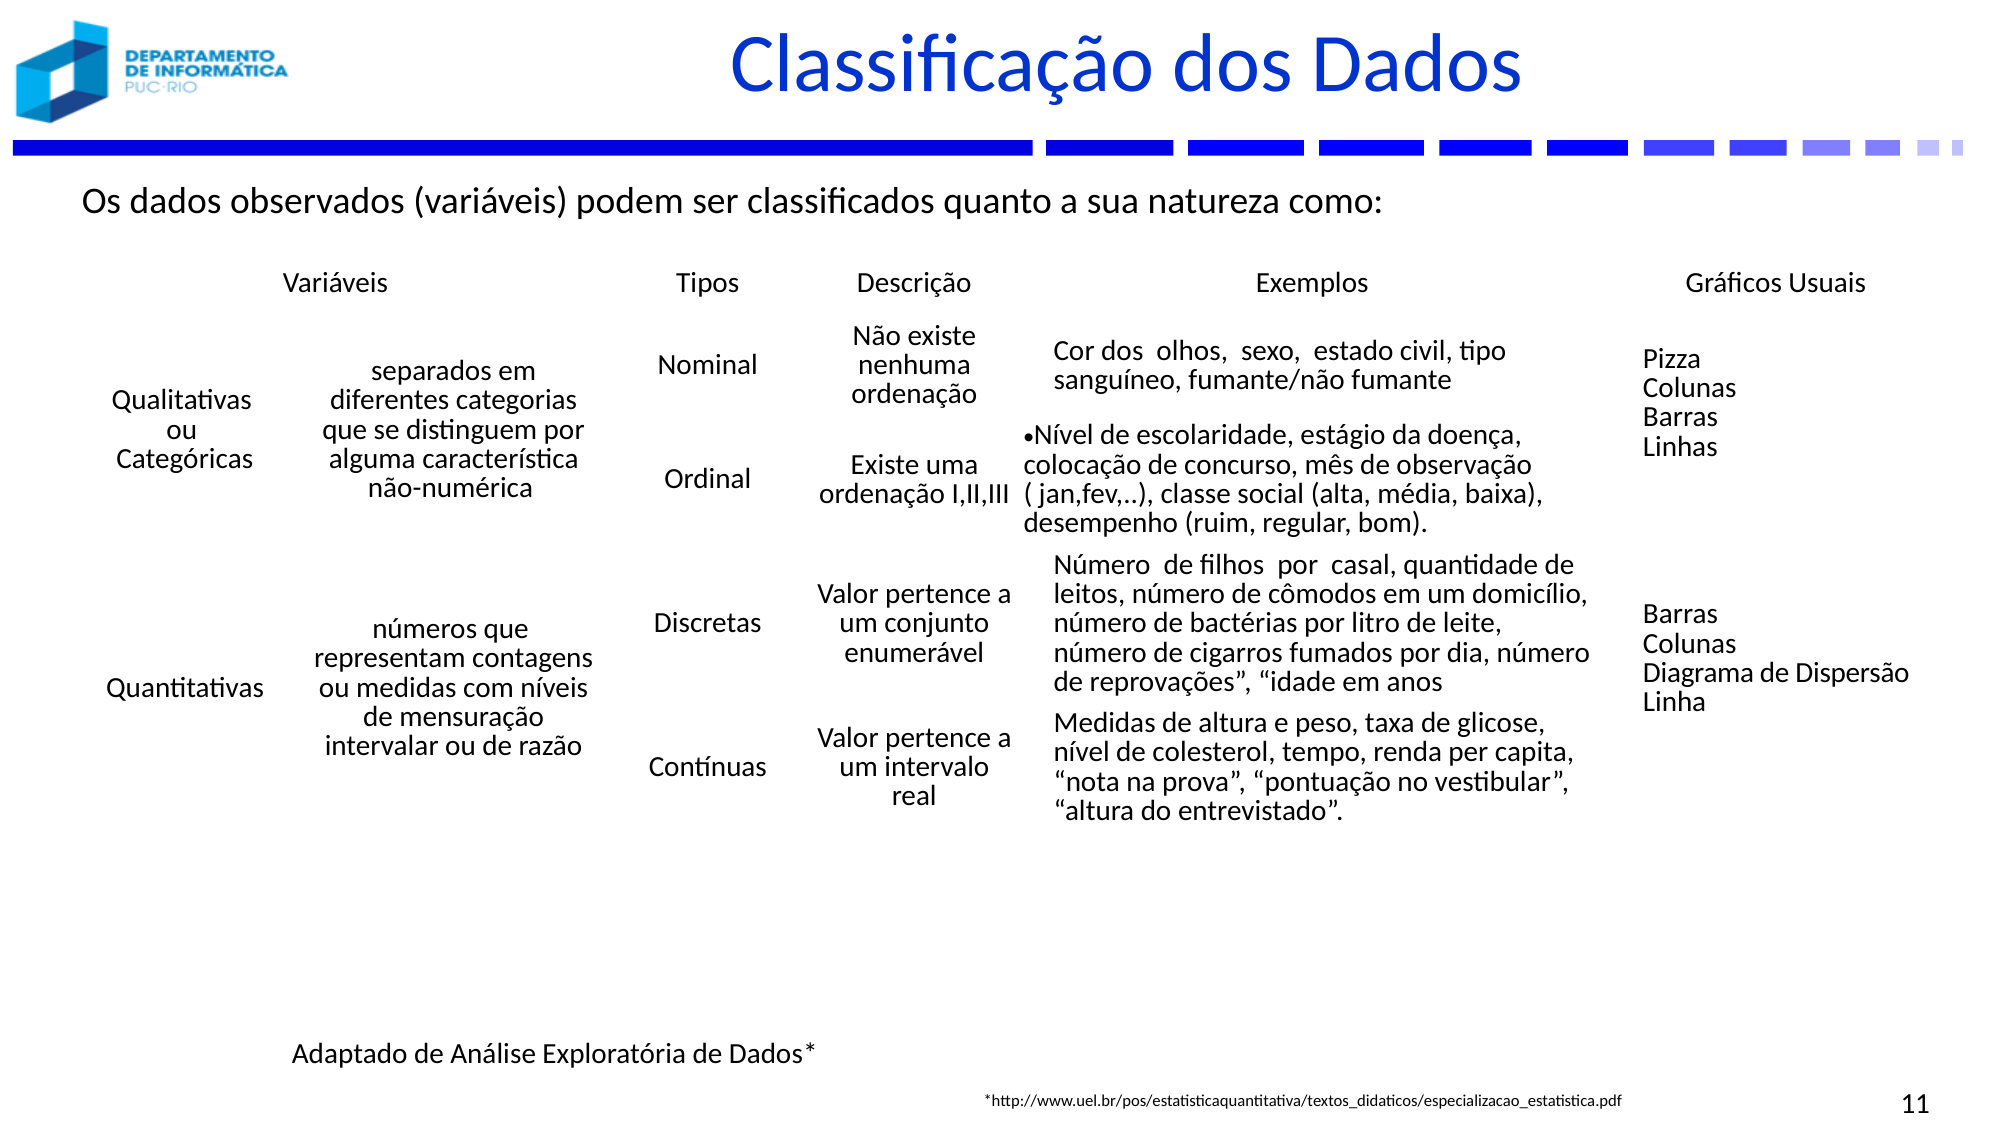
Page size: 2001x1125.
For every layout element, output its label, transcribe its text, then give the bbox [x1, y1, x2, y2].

table_cell Valor pertence a um intervalo real [811, 704, 1018, 834]
table_cell Discretas [604, 546, 811, 704]
table_cell Barras Colunas Diagrama de Dispersão Linha [1607, 546, 1945, 834]
slide_number 11 [1478, 1085, 1945, 1118]
table_header Exemplos [1018, 253, 1607, 317]
list Os dados observados (variáveis) podem ser classificados quanto a sua natureza como: [66, 168, 1988, 1027]
table_cell Cor dos olhos, sexo, estado civil, tipo sanguíneo, fumante/não fumante [1018, 317, 1607, 417]
table_cell Valor pertence a um conjunto enumerável [811, 546, 1018, 704]
table_cell Pizza Colunas Barras Linhas [1607, 317, 1945, 546]
table_cell separados em diferentes categorias que se distinguem por alguma característica não-numérica [303, 317, 604, 546]
table_cell Nível de escolaridade, estágio da doença, colocação de concurso, mês de observação ( jan,fev,..), classe social (alta, média, baixa), desempenho (ruim, regular, bom). [1018, 417, 1607, 546]
table_header Tipos [604, 253, 811, 317]
table_cell Contínuas [604, 704, 811, 834]
table_header Gráficos Usuais [1607, 253, 1945, 317]
table_header Variáveis [67, 253, 604, 317]
picture [12, 19, 291, 126]
table_cell Existe uma ordenação I,II,III [811, 417, 1018, 546]
table_cell Medidas de altura e peso, taxa de glicose, nível de colesterol, tempo, renda per capita, “nota na prova”, “pontuação no vestibular”, “altura do entrevistado”. [1018, 704, 1607, 834]
text_box Adaptado de Análise Exploratória de Dados* [249, 1026, 838, 1077]
table_header Descrição [811, 253, 1018, 317]
table_cell Nominal [604, 317, 811, 417]
title Classificação dos Dados [291, 9, 1963, 126]
table_cell Número de filhos por casal, quantidade de leitos, número de cômodos em um domicílio, número de bactérias por litro de leite, número de cigarros fumados por dia, número de reprovações”, “idade em anos [1018, 546, 1607, 704]
table_cell Quantitativas [67, 546, 303, 834]
table_cell Qualitativas ou Categóricas [67, 317, 303, 546]
table_cell Não existe nenhuma ordenação [811, 317, 1018, 417]
table_cell Ordinal [604, 417, 811, 546]
table_cell números que representam contagens ou medidas com níveis de mensuração intervalar ou de razão [303, 546, 604, 834]
text_box *http://www.uel.br/pos/estatisticaquantitativa/textos_didaticos/especializacao_estatistica.pdf [893, 1082, 1638, 1117]
